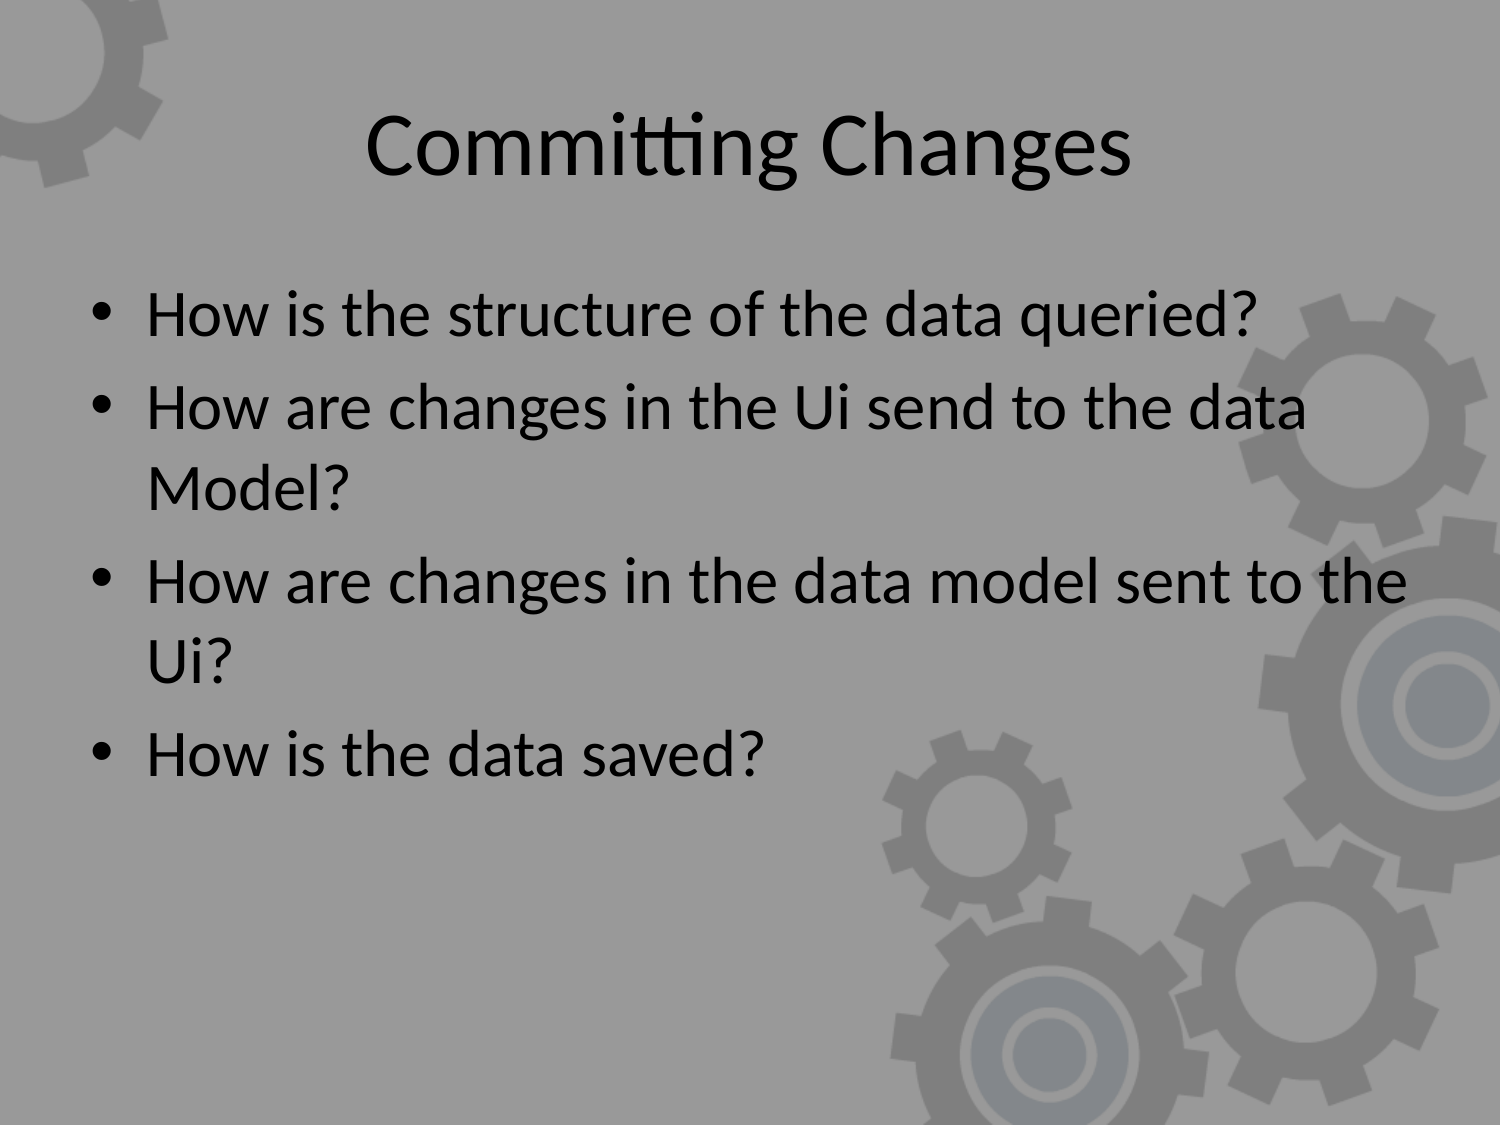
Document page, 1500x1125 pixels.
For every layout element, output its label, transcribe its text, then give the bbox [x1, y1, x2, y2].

title Committing Changes [75, 45, 1425, 233]
list How is the structure of the data queried? How are changes in the Ui send to the data Model? How are changes in the data model sent to the Ui? How is the data saved? [75, 262, 1425, 1005]
picture [0, 0, 1500, 1125]
